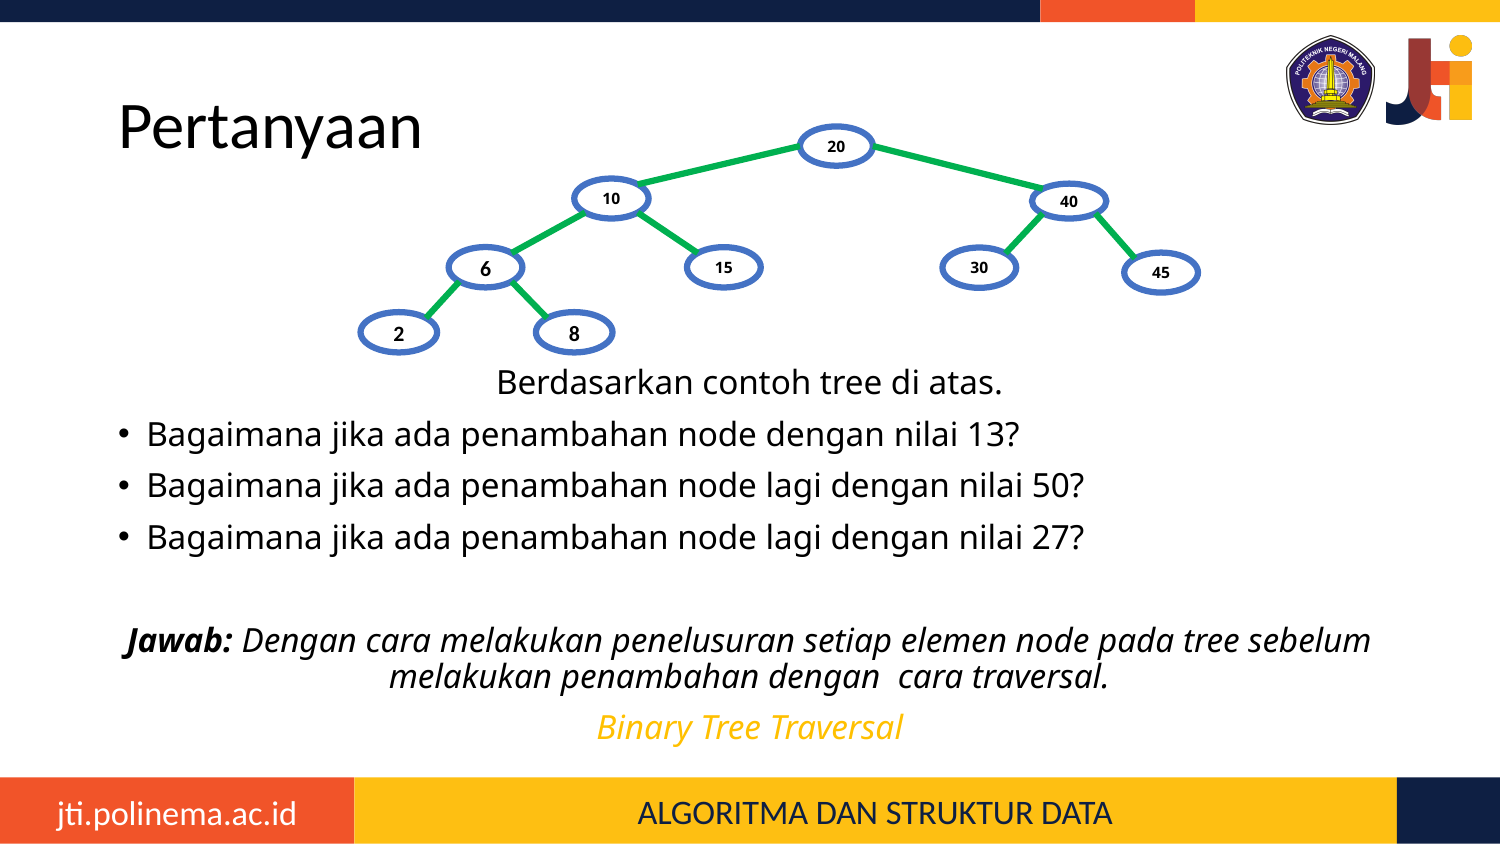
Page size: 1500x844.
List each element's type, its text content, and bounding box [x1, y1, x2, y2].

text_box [360, 126, 1199, 353]
picture [1386, 35, 1472, 125]
list Berdasarkan contoh tree di atas. Bagaimana jika ada penambahan node dengan nilai 13? Bagaimana jika ada penambahan node lagi dengan nilai 50? Bagaimana jika ada penambahan node lagi dengan nilai 27? Jawab: Dengan cara melakukan penelusuran setiap elemen node pada tree sebelum melakukan penambahan dengan cara traversal. Binary Tree Traversal [103, 44, 1397, 760]
picture [1286, 35, 1375, 44]
